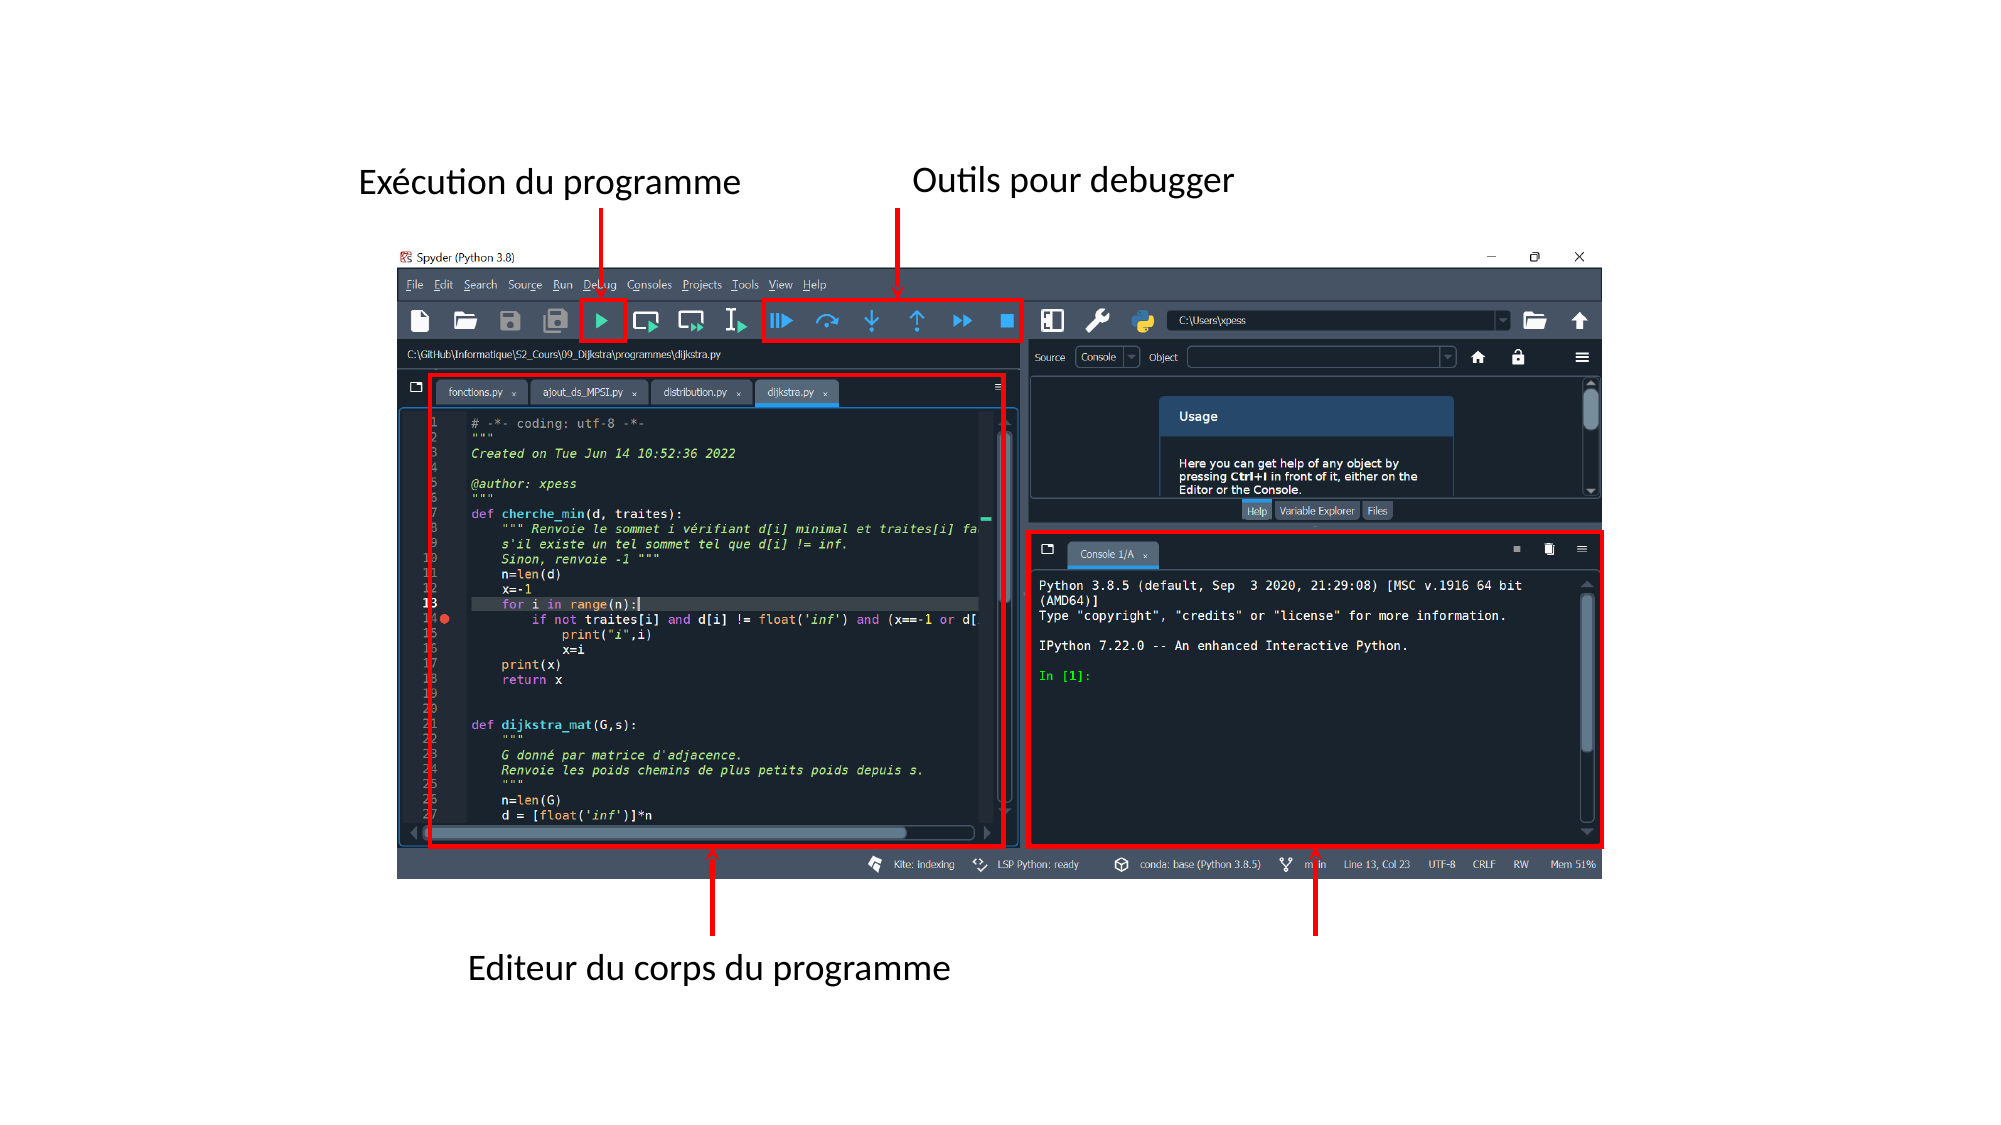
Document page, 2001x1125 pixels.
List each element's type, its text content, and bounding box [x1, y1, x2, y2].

text_box Outils pour debugger [897, 147, 1416, 208]
text_box Exécution du programme [343, 149, 863, 210]
text_box Editeur du corps du programme [453, 935, 972, 996]
picture [397, 246, 1603, 879]
